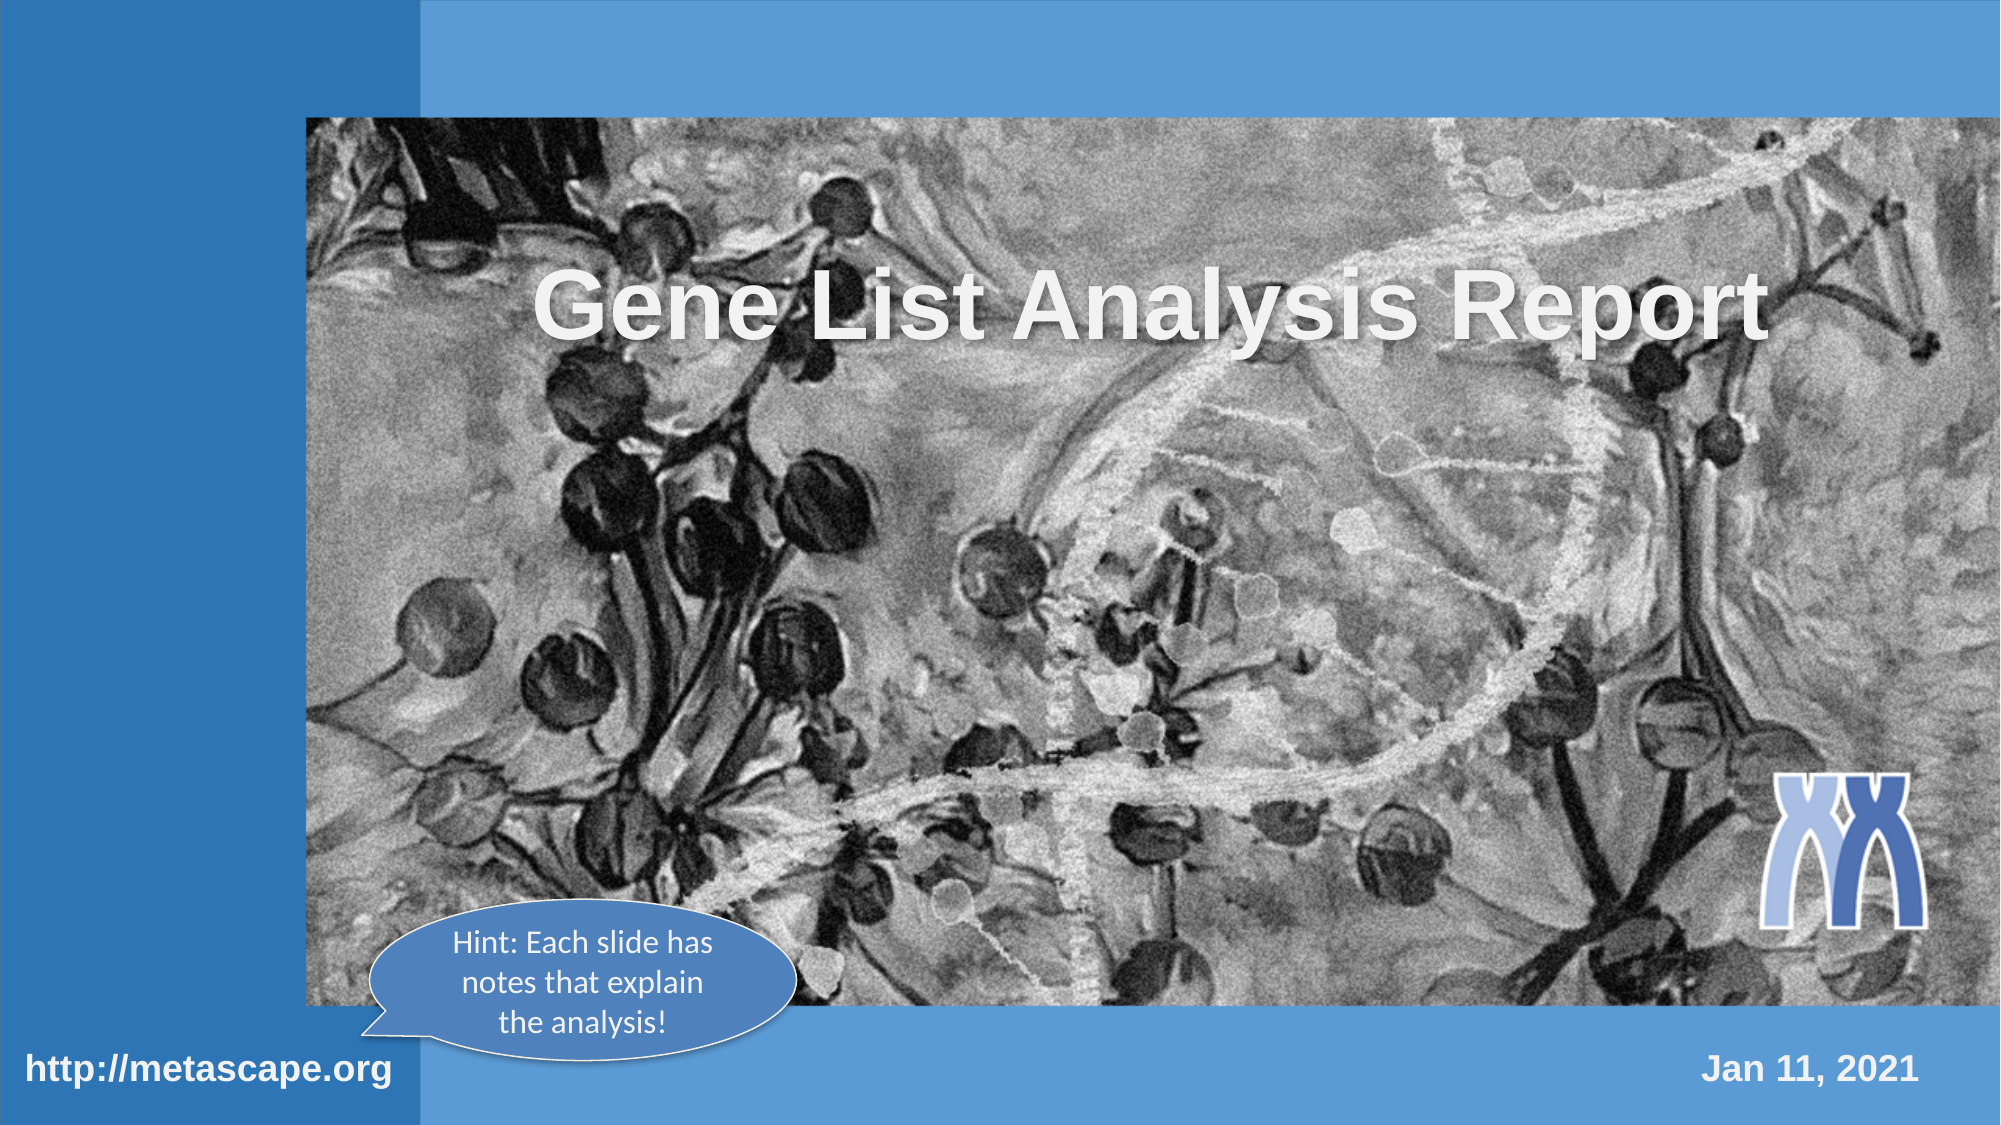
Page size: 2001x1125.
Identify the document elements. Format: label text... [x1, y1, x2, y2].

picture [0, 0, 2001, 1125]
text_box Jan 11, 2021 [1686, 1036, 1935, 1097]
text_box http://metascape.org [9, 1036, 409, 1097]
text_box Hint: Each slide has notes that explain the analysis! [360, 898, 798, 1062]
title Gene List Analysis Report [516, 261, 1811, 338]
